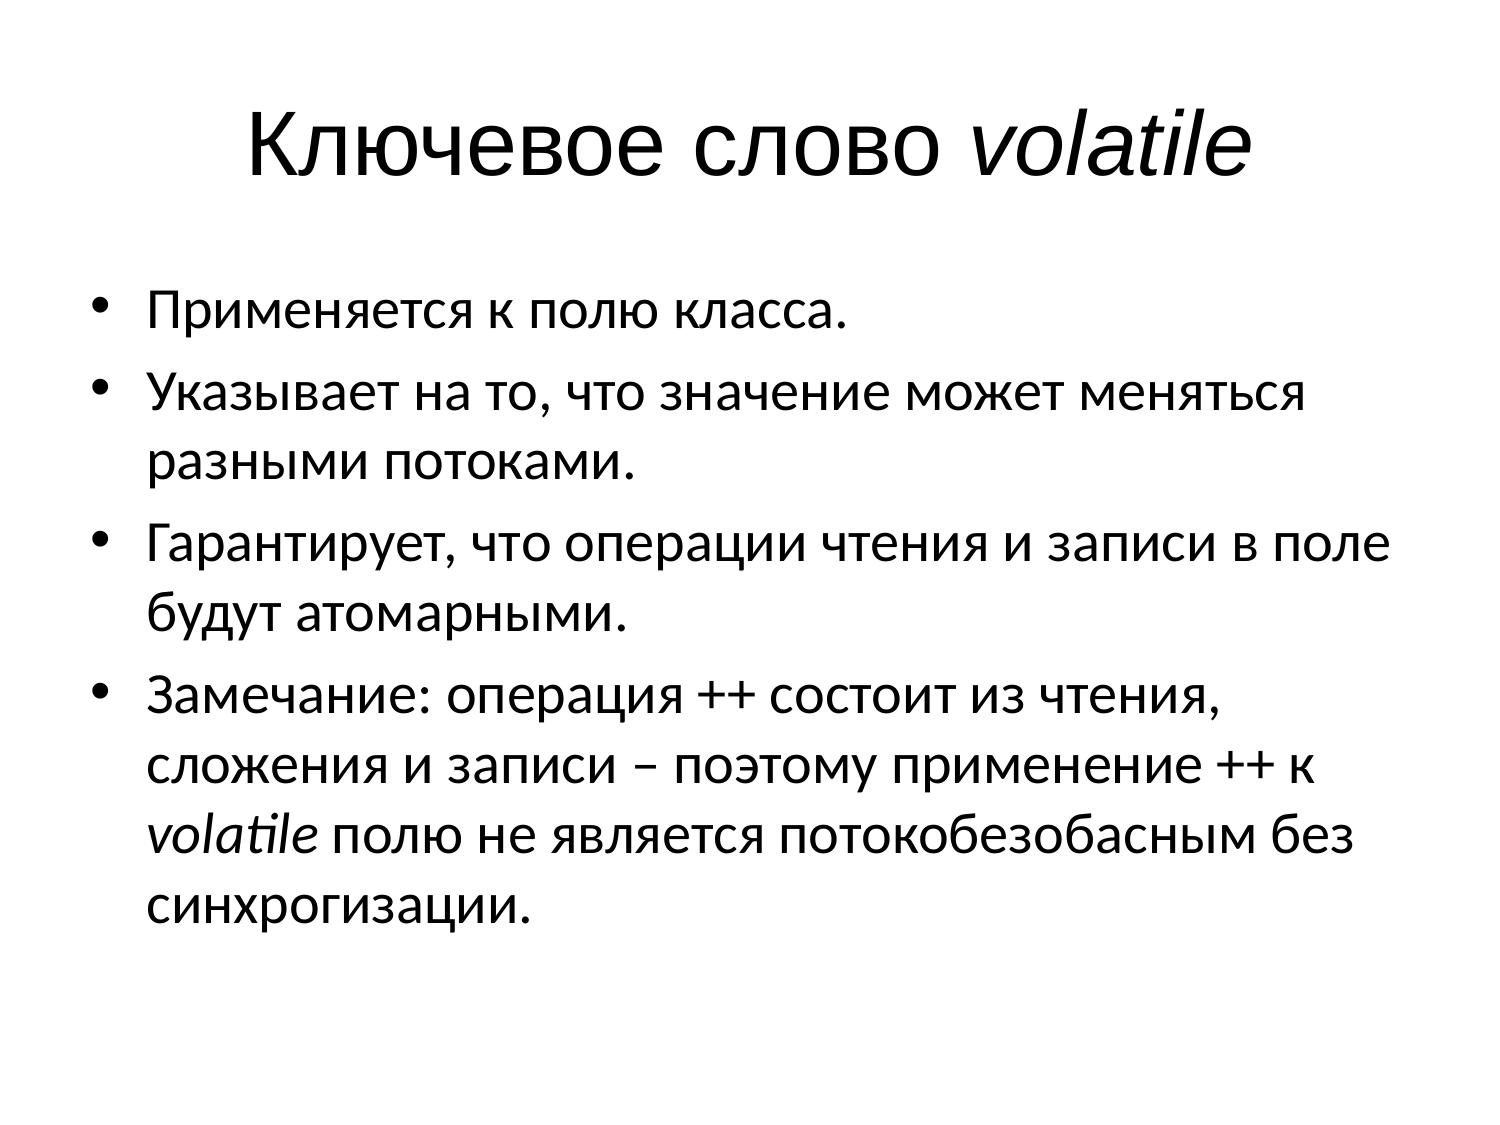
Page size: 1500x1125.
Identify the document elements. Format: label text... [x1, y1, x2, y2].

list Применяется к полю класса. Указывает на то, что значение может меняться разными потоками. Гарантирует, что операции чтения и записи в поле будут атомарными. Замечание: операция ++ состоит из чтения, сложения и записи – поэтому применение ++ к volatile полю не является потокобезобасным без синхрогизации. [74, 262, 1426, 1006]
title Ключевое слово volatile [74, 44, 1426, 233]
